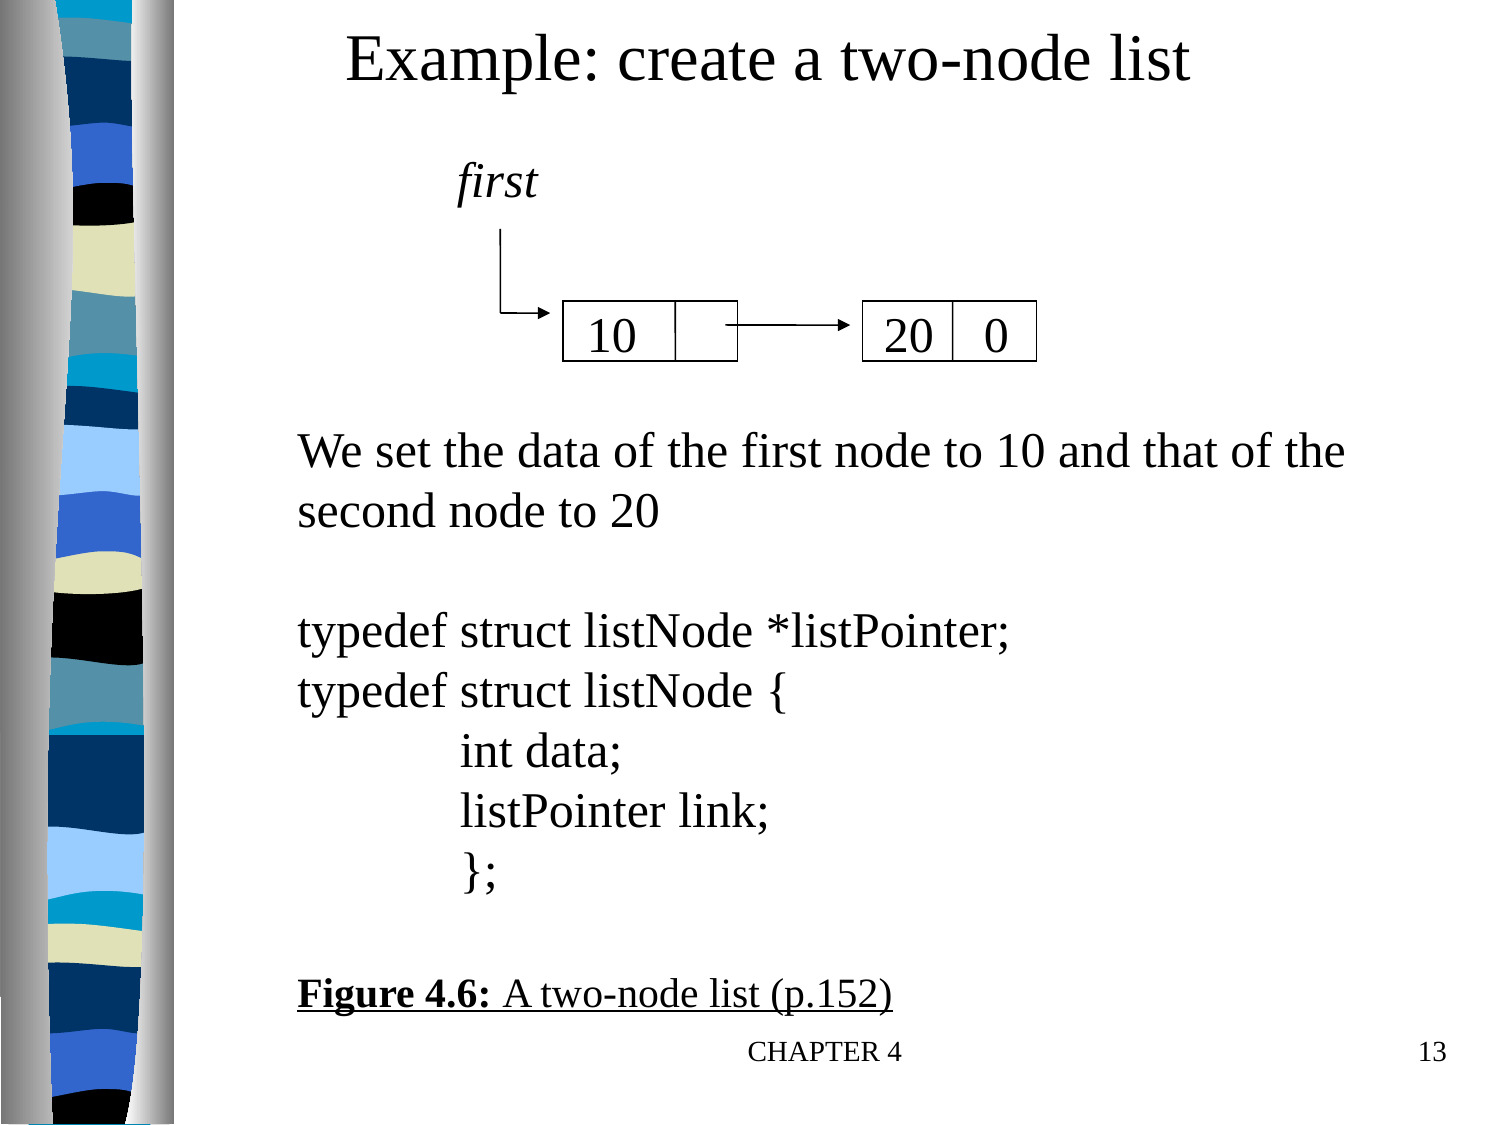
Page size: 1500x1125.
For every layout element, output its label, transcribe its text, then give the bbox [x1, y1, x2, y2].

slide_number 13 [1149, 1025, 1463, 1100]
title We set the data of the first node to 10 and that of the second node to 20 typedef struct listNode *listPointer; typedef struct listNode { int data; listPointer link; }; Figure 4.6: A two-node list (p.152) [282, 443, 1478, 932]
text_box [441, 139, 1063, 372]
footer CHAPTER 4 [587, 1025, 1063, 1100]
text_box Example: create a two-node list [330, 6, 1207, 102]
